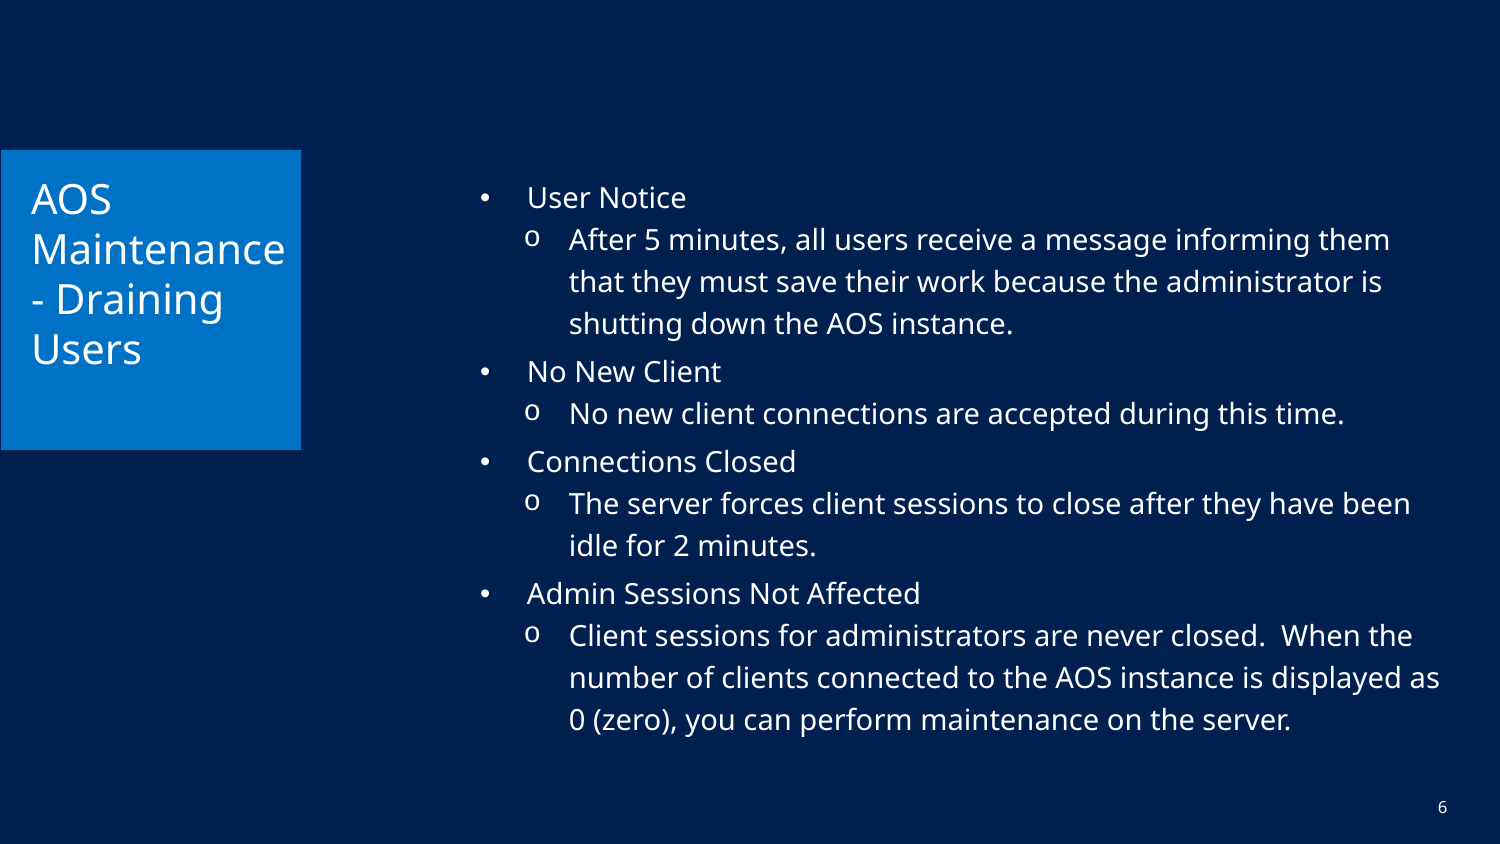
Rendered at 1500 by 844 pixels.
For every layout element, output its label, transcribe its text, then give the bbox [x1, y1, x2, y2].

title AOS Maintenance - Draining Users [1, 150, 302, 450]
slide_number 6 [1112, 782, 1463, 827]
list User Notice After 5 minutes, all users receive a message informing them that they must save their work because the administrator is shutting down the AOS instance. No New Client No new client connections are accepted during this time. Connections Closed The server forces client sessions to close after they have been idle for 2 minutes. Admin Sessions Not Affected Client sessions for administrators are never closed. When the number of clients connected to the AOS instance is displayed as 0 (zero), you can perform maintenance on the server. [450, 150, 1463, 772]
